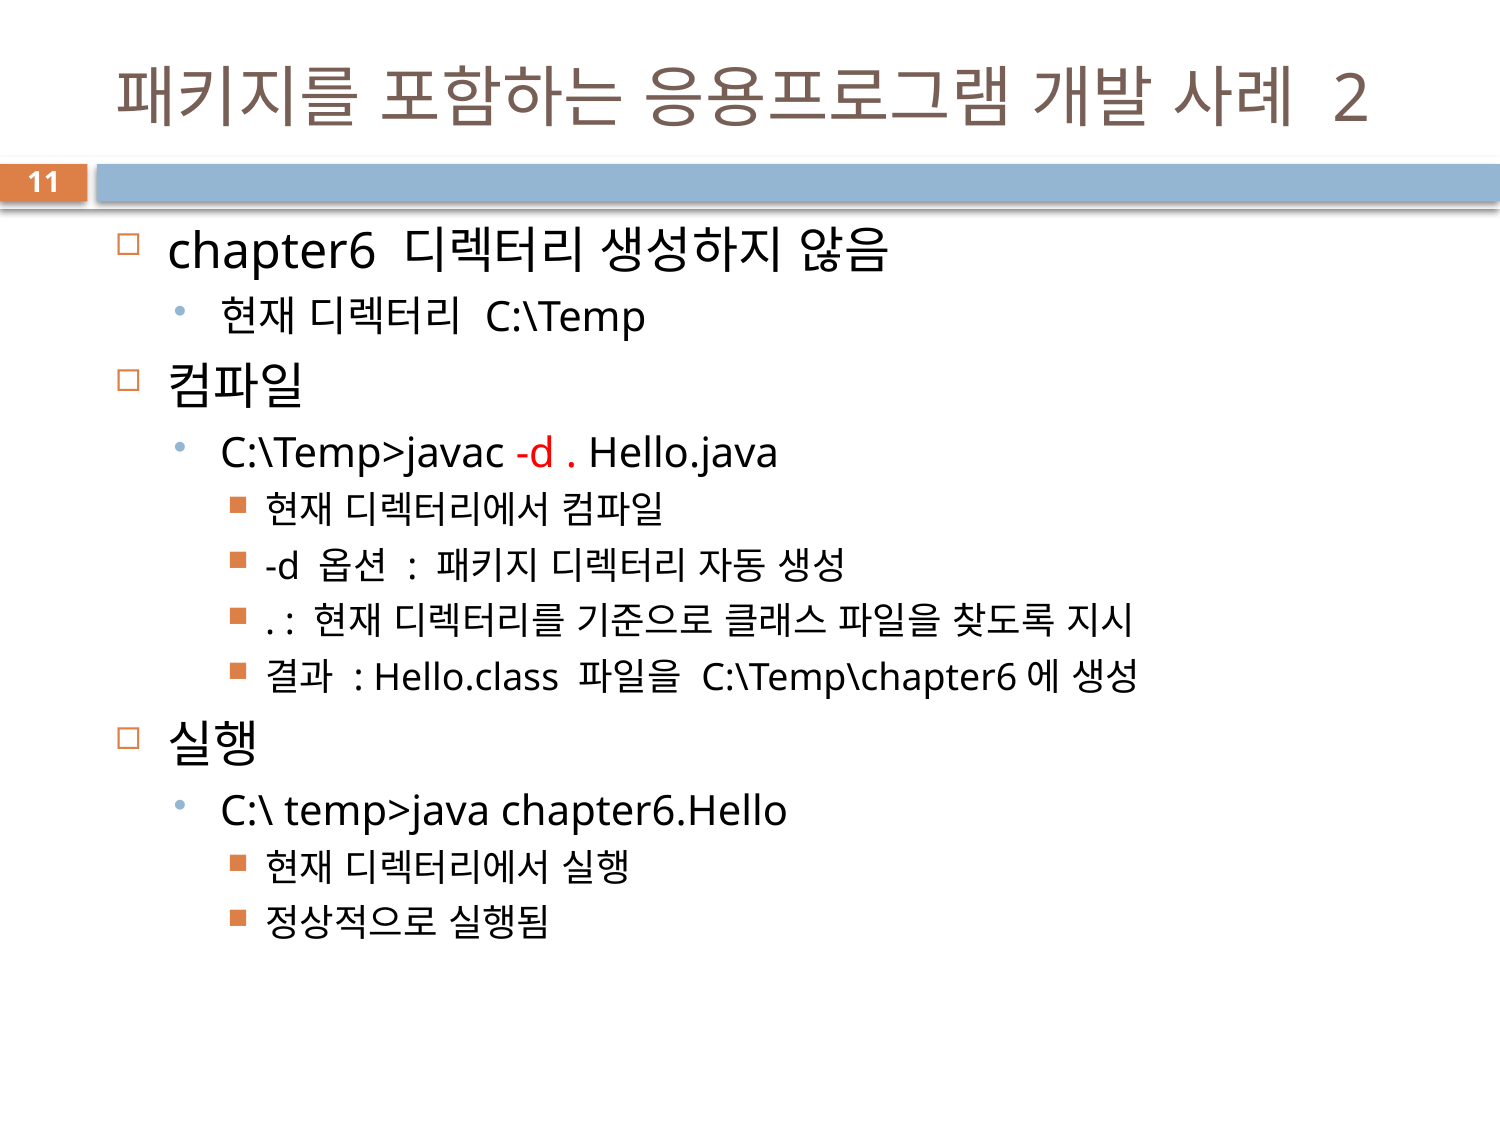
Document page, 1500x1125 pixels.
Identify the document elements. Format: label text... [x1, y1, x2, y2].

list chapter6 디렉터리 생성하지 않음 현재 디렉터리 C:\Temp 컴파일 C:\Temp>javac -d . Hello.java 현재 디렉터리에서 컴파일 -d 옵션 : 패키지 디렉터리 자동 생성 . : 현재 디렉터리를 기준으로 클래스 파일을 찾도록 지시 결과 : Hello.class 파일을 C:\Temp\chapter6에 생성 실행 C:\ temp>java chapter6.Hello 현재 디렉터리에서 실행 정상적으로 실행됨 [100, 210, 1438, 1079]
title 패키지를 포함하는 응용프로그램 개발 사례 2 [100, 37, 1438, 153]
slide_number 11 [0, 162, 88, 203]
